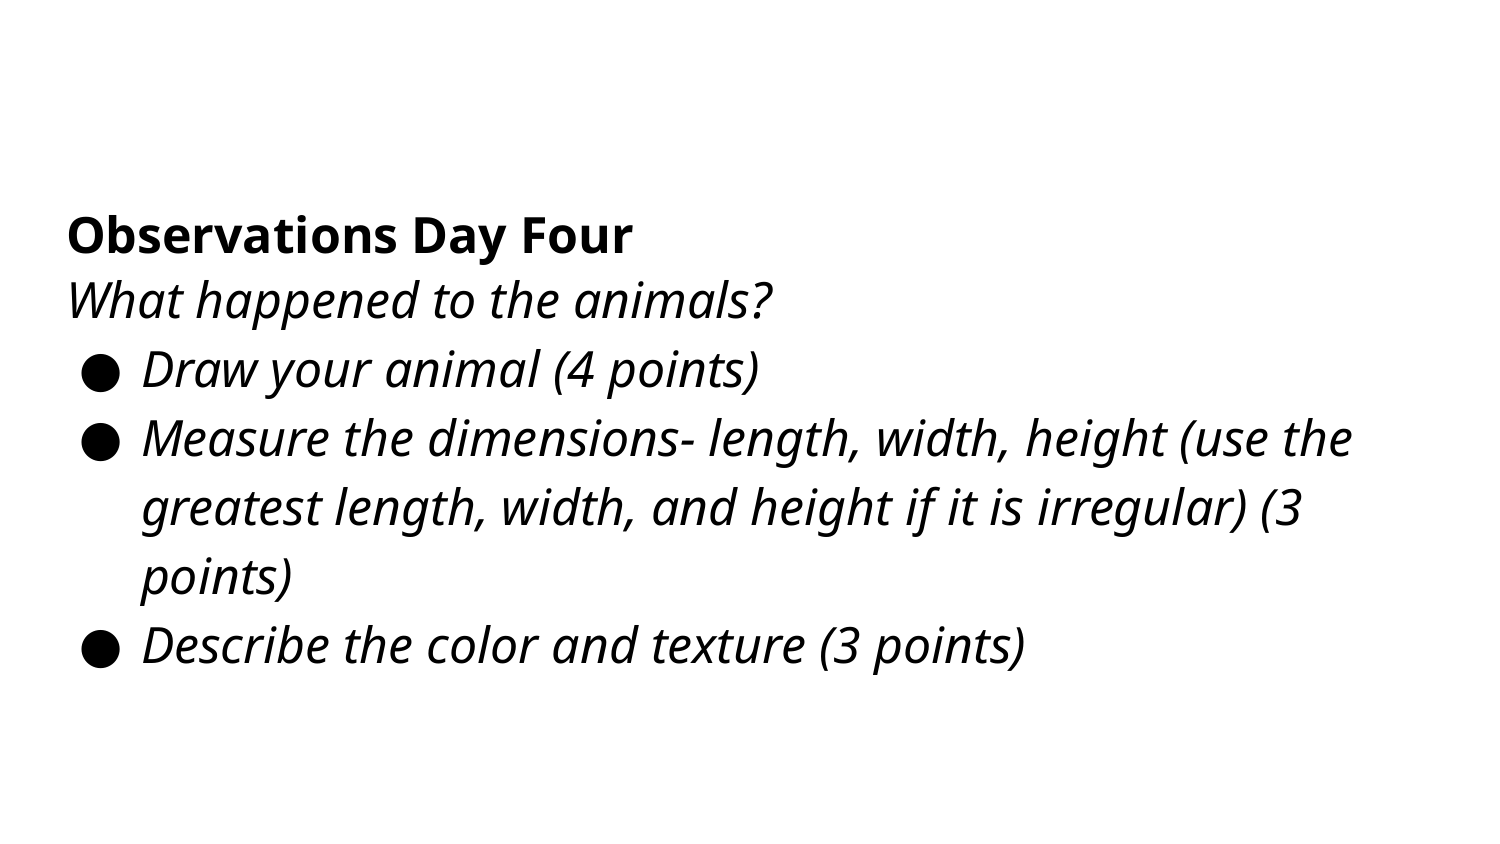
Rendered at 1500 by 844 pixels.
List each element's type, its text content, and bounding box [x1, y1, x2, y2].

list Observations Day Four What happened to the animals? Draw your animal (4 points) Measure the dimensions- length, width, height (use the greatest length, width, and height if it is irregular) (3 points) Describe the color and texture (3 points) [51, 189, 1449, 750]
